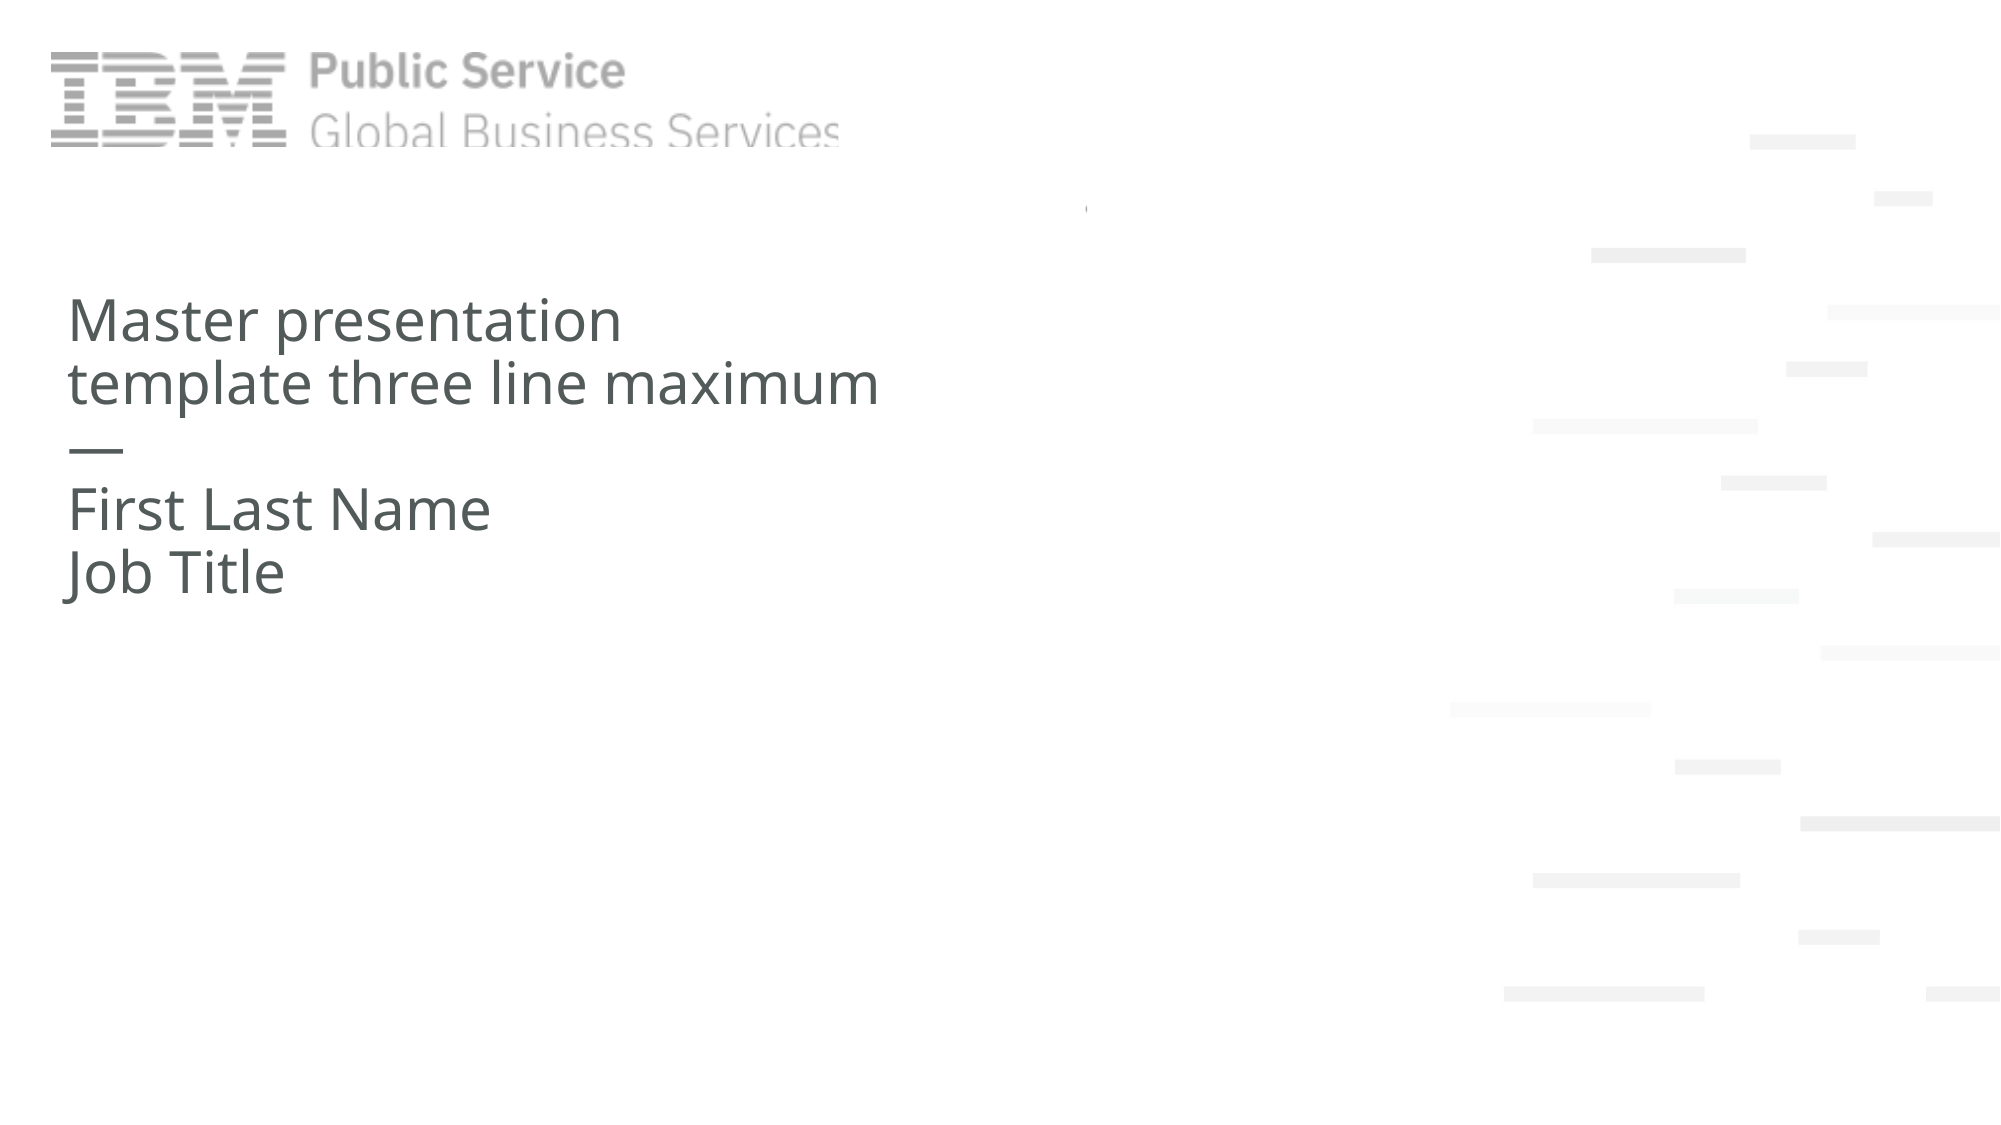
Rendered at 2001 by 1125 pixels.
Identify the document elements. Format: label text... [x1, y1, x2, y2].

list Master presentation template three line maximum — First Last Name Job Title [52, 283, 950, 1052]
